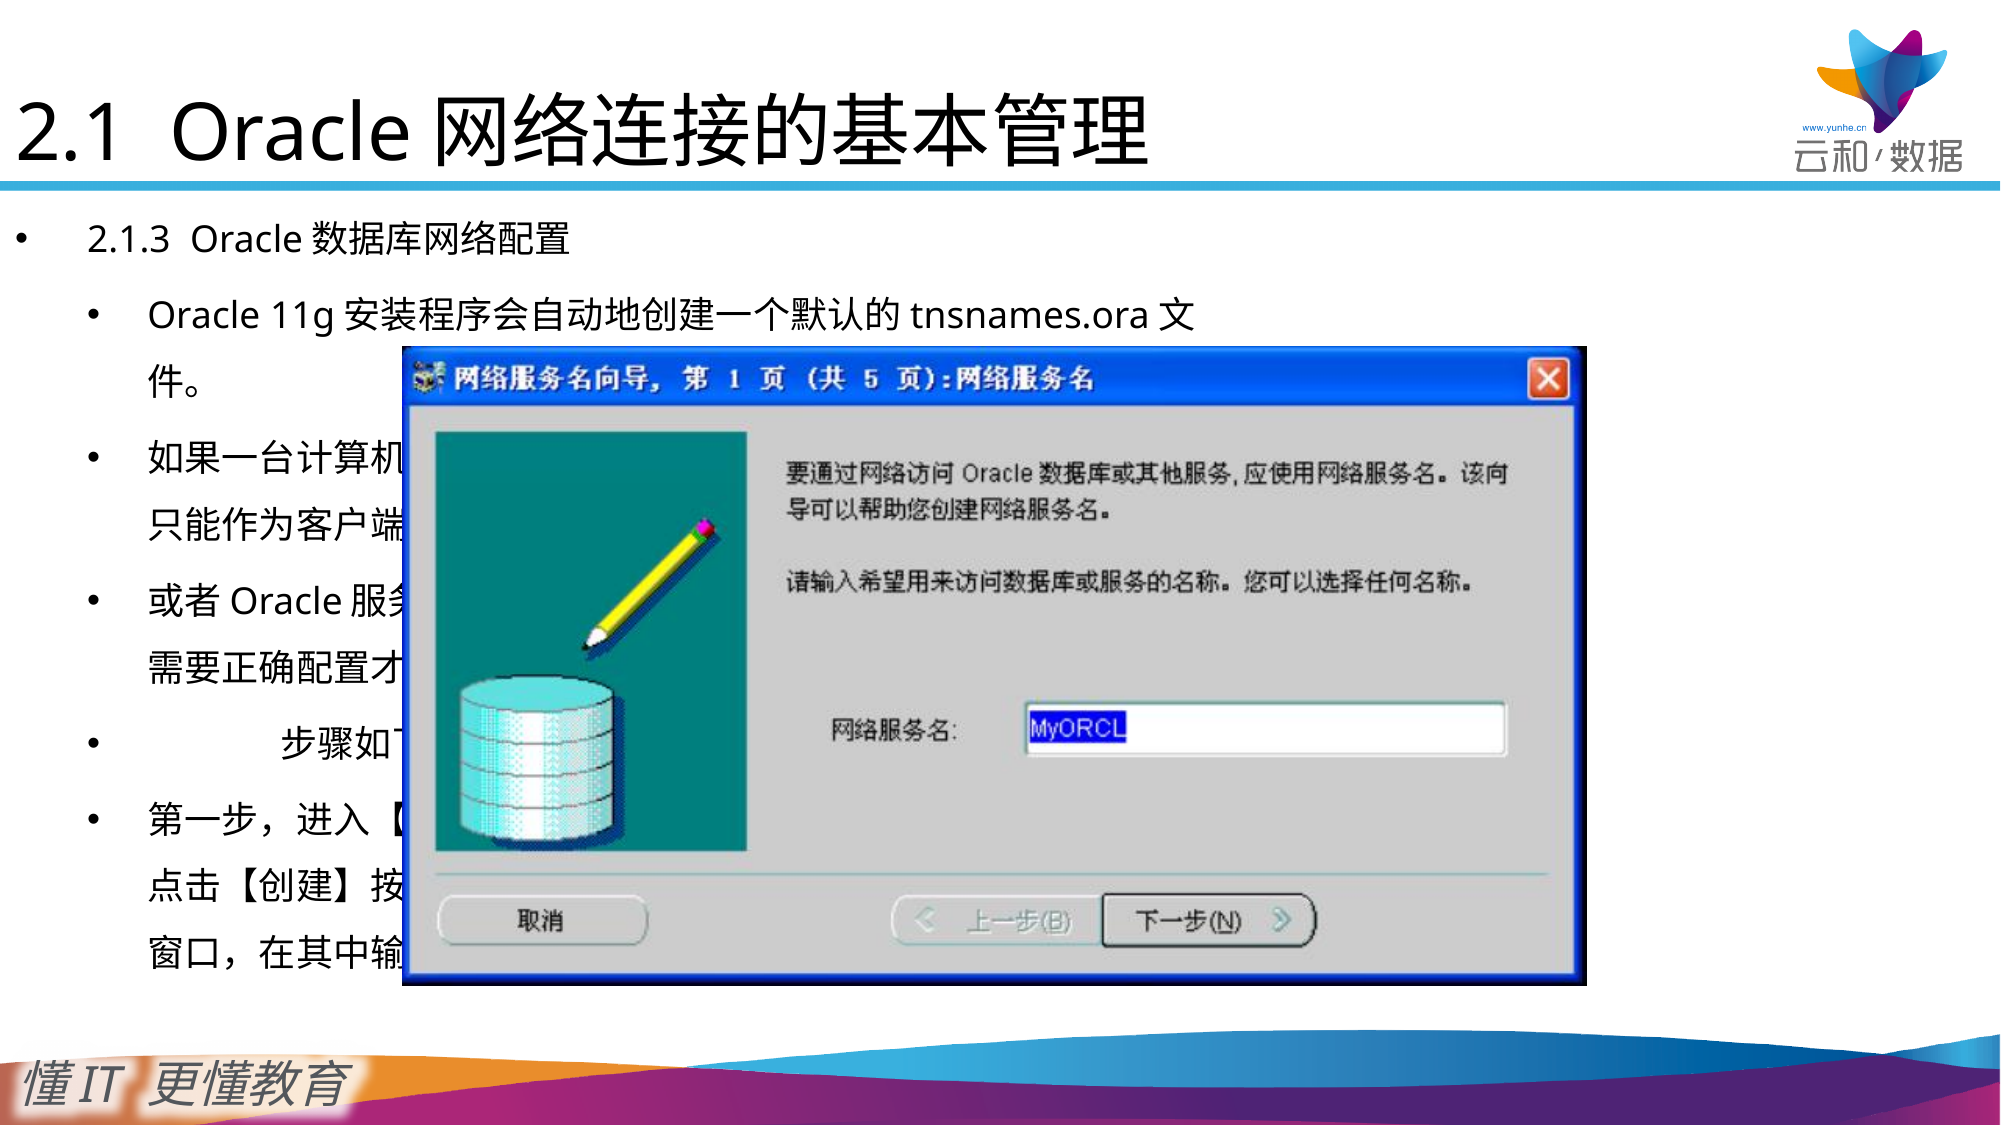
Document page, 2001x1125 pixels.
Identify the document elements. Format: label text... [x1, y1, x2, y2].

list 2.1.3 Oracle数据库网络配置 Oracle 11g安装程序会自动地创建一个默认的tnsnames.ora文件。 如果一台计算机上只安装了Oracle 11g 客户端软件，则该计算机只能作为客户端，不会产生默认的tnsnames.ora文件。 或者Oracle服务器A需要访问服务器B，则A也是作为客户端，需要正确配置才能使用。 步骤如下： 第一步，进入【Oracle Net Manager】窗口，选中【服务命名】，点击【创建】按钮，将出现如图2.1.10所示【Net服务名向导】窗口，在其中输入需要创建的网络服务名的名称， [0, 185, 1242, 986]
title 2.1 Oracle网络连接的基本管理 [0, 83, 1817, 186]
picture [1785, 18, 1974, 182]
picture [0, 346, 2001, 1125]
